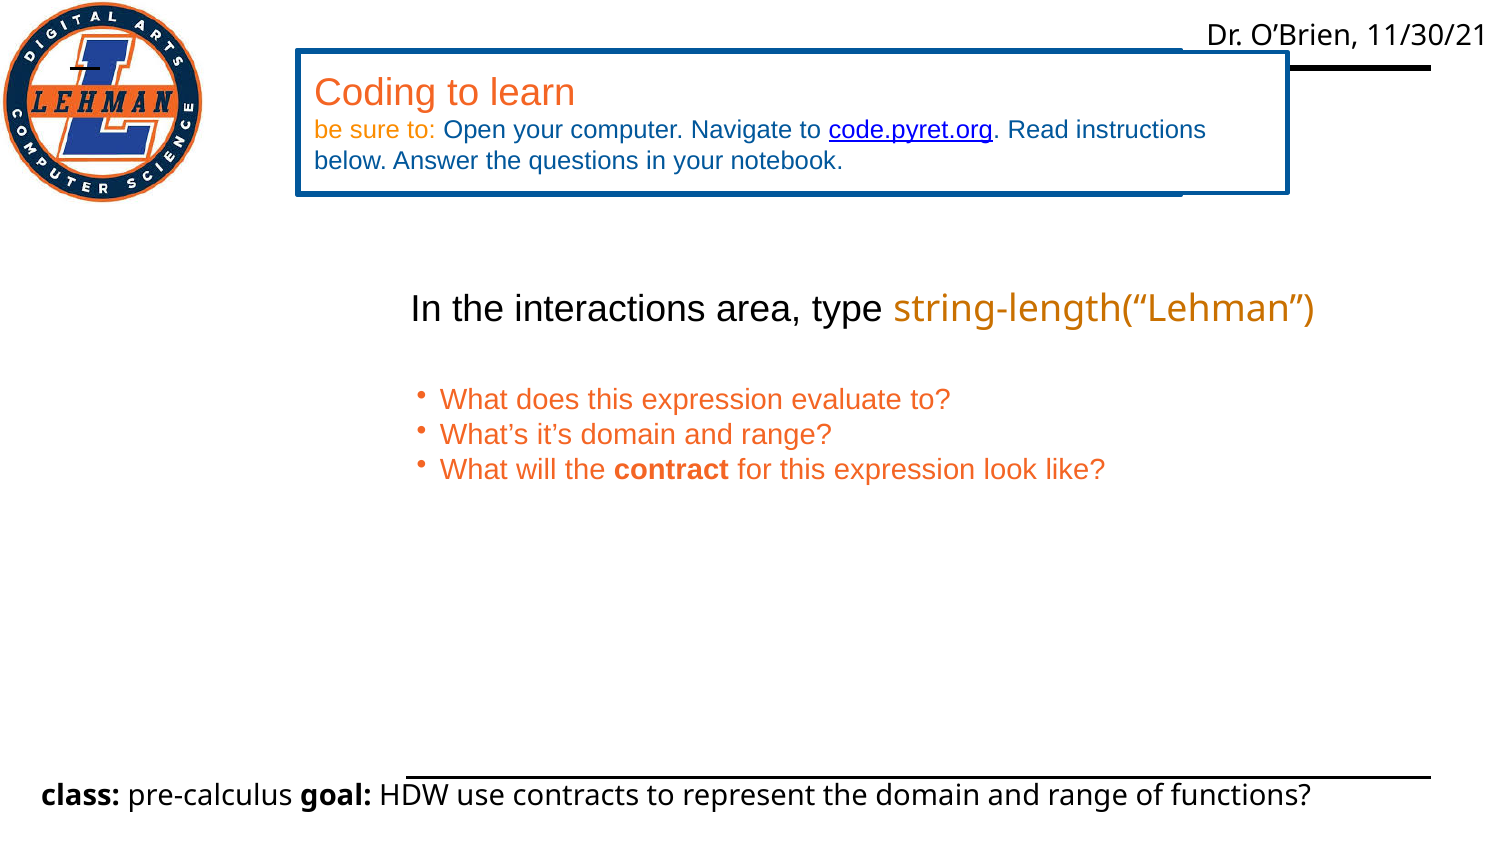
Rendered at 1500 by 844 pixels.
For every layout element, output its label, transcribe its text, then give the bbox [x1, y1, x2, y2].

picture [0, 0, 204, 204]
list In the interactions area, type string-length(“Lehman”) [394, 261, 1433, 755]
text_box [297, 49, 1288, 196]
text_box What does this expression evaluate to? What’s it’s domain and range? What will the contract for this expression look like? [416, 380, 1107, 486]
